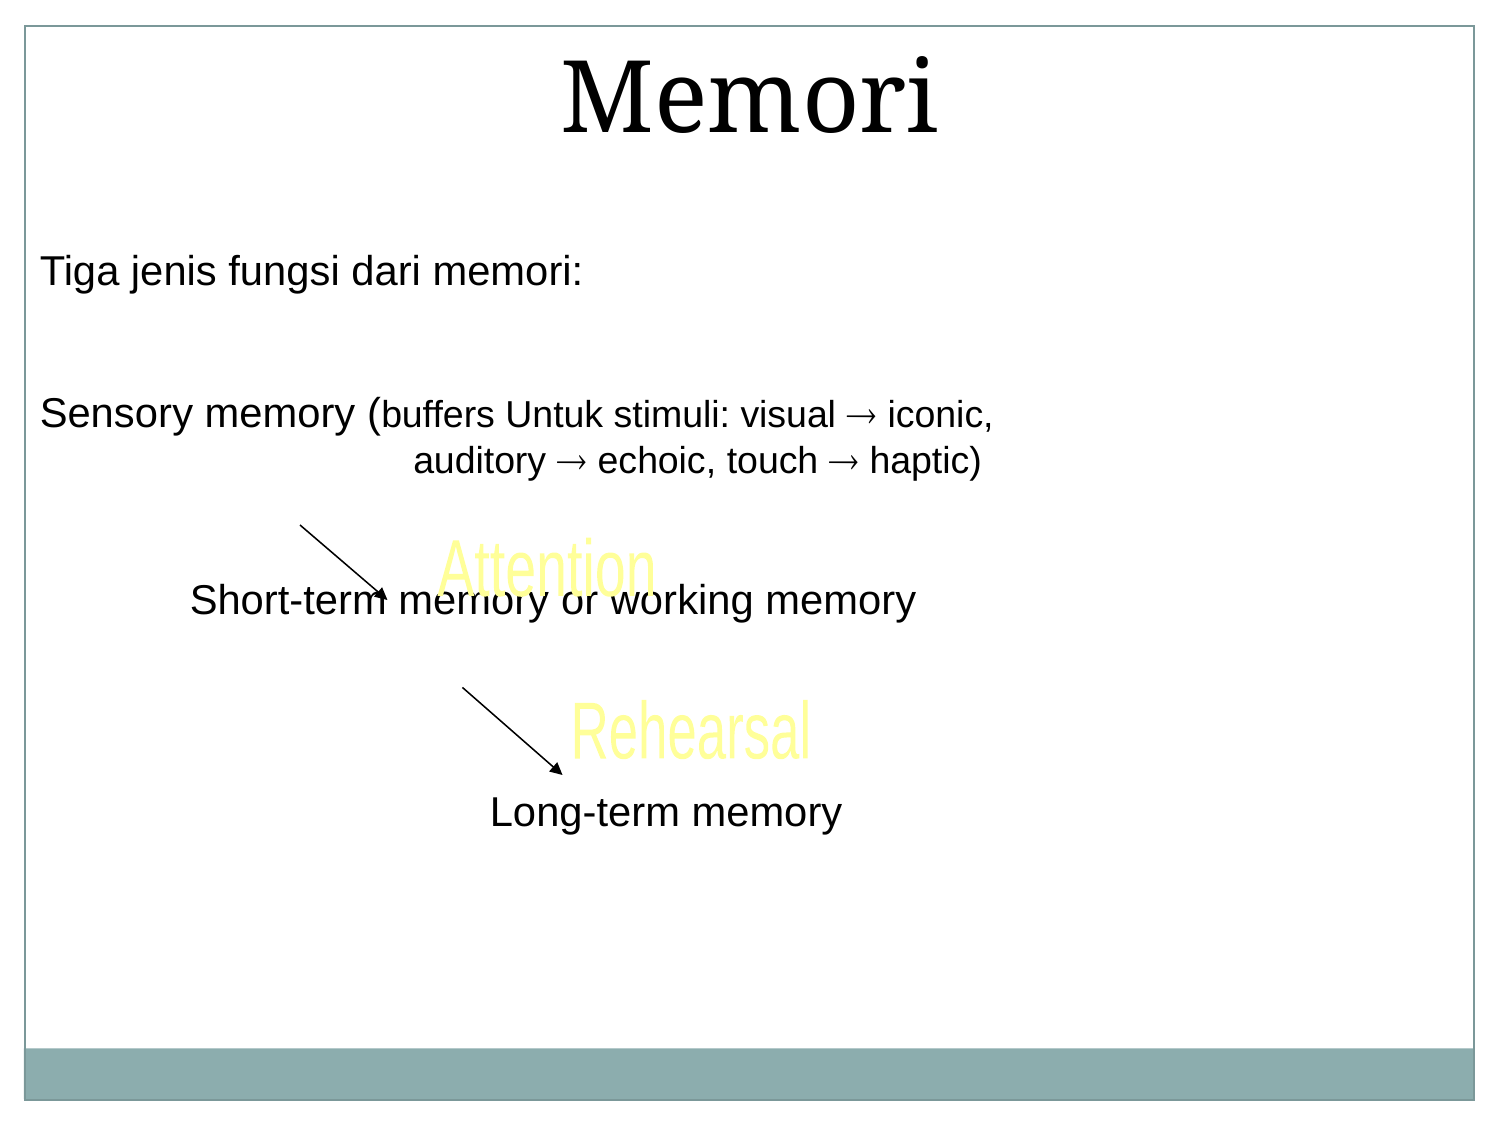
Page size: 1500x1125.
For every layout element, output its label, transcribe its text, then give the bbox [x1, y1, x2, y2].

text_box Memori Tiga jenis fungsi dari memori: Sensory memory (buffers Untuk stimuli: visual  iconic, auditory  echoic, touch  haptic) Short-term memory or working memory Long-term memory [24, 24, 1475, 914]
text_box [462, 687, 563, 775]
text_box [299, 524, 388, 601]
